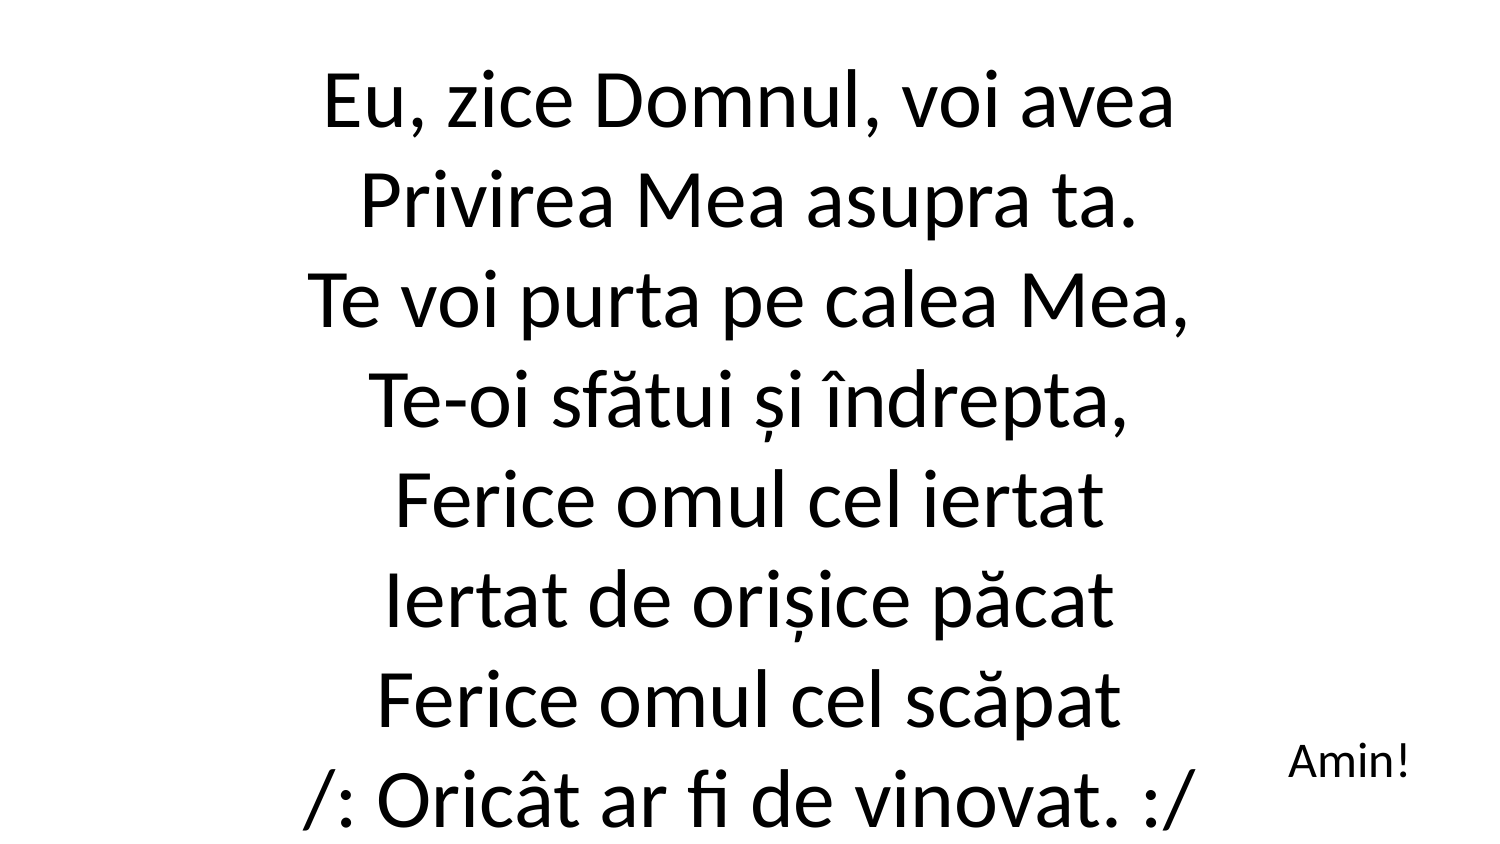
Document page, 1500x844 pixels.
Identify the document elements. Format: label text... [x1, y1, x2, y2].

text_box Eu, zice Domnul, voi avea Privirea Mea asupra ta. Te voi purta pe calea Mea, Te-oi sfătui și îndrepta, Ferice omul cel iertat Iertat de orișice păcat Ferice omul cel scăpat /: Oricât ar fi de vinovat. :/ [288, 0, 1212, 844]
text_box Amin! [1273, 674, 1427, 795]
